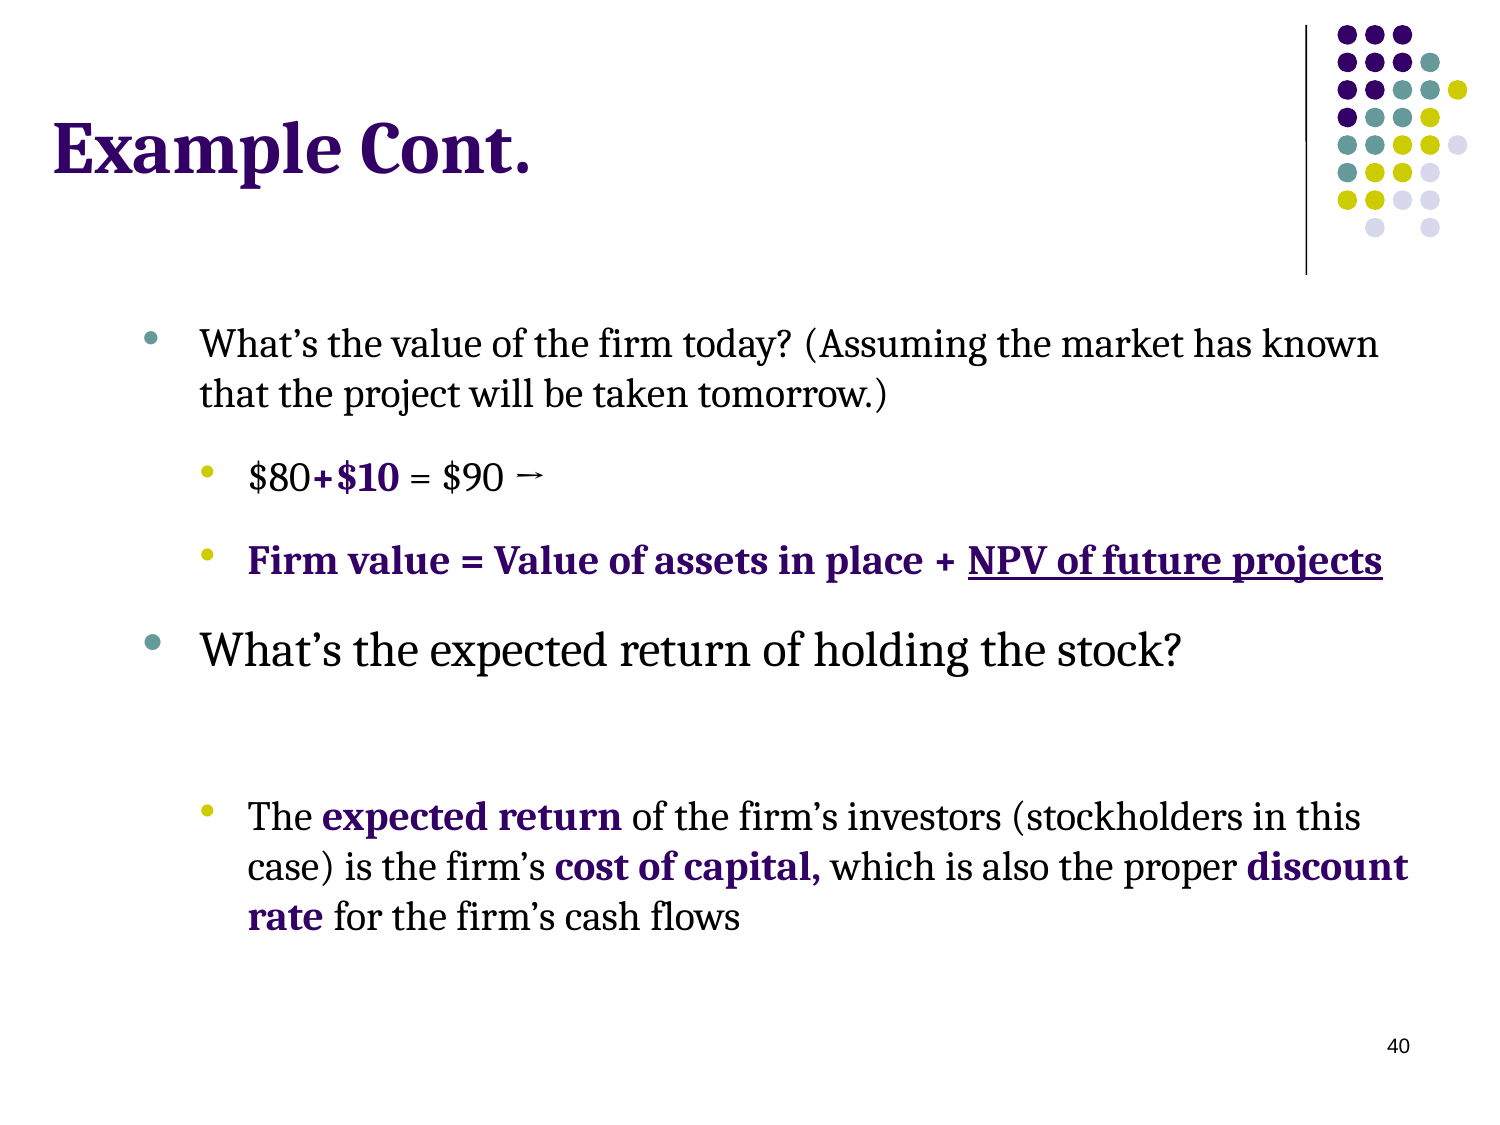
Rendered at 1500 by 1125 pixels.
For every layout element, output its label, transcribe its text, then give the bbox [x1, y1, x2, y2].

title Example Cont. [37, 37, 1301, 197]
slide_number 40 [1074, 1024, 1426, 1101]
